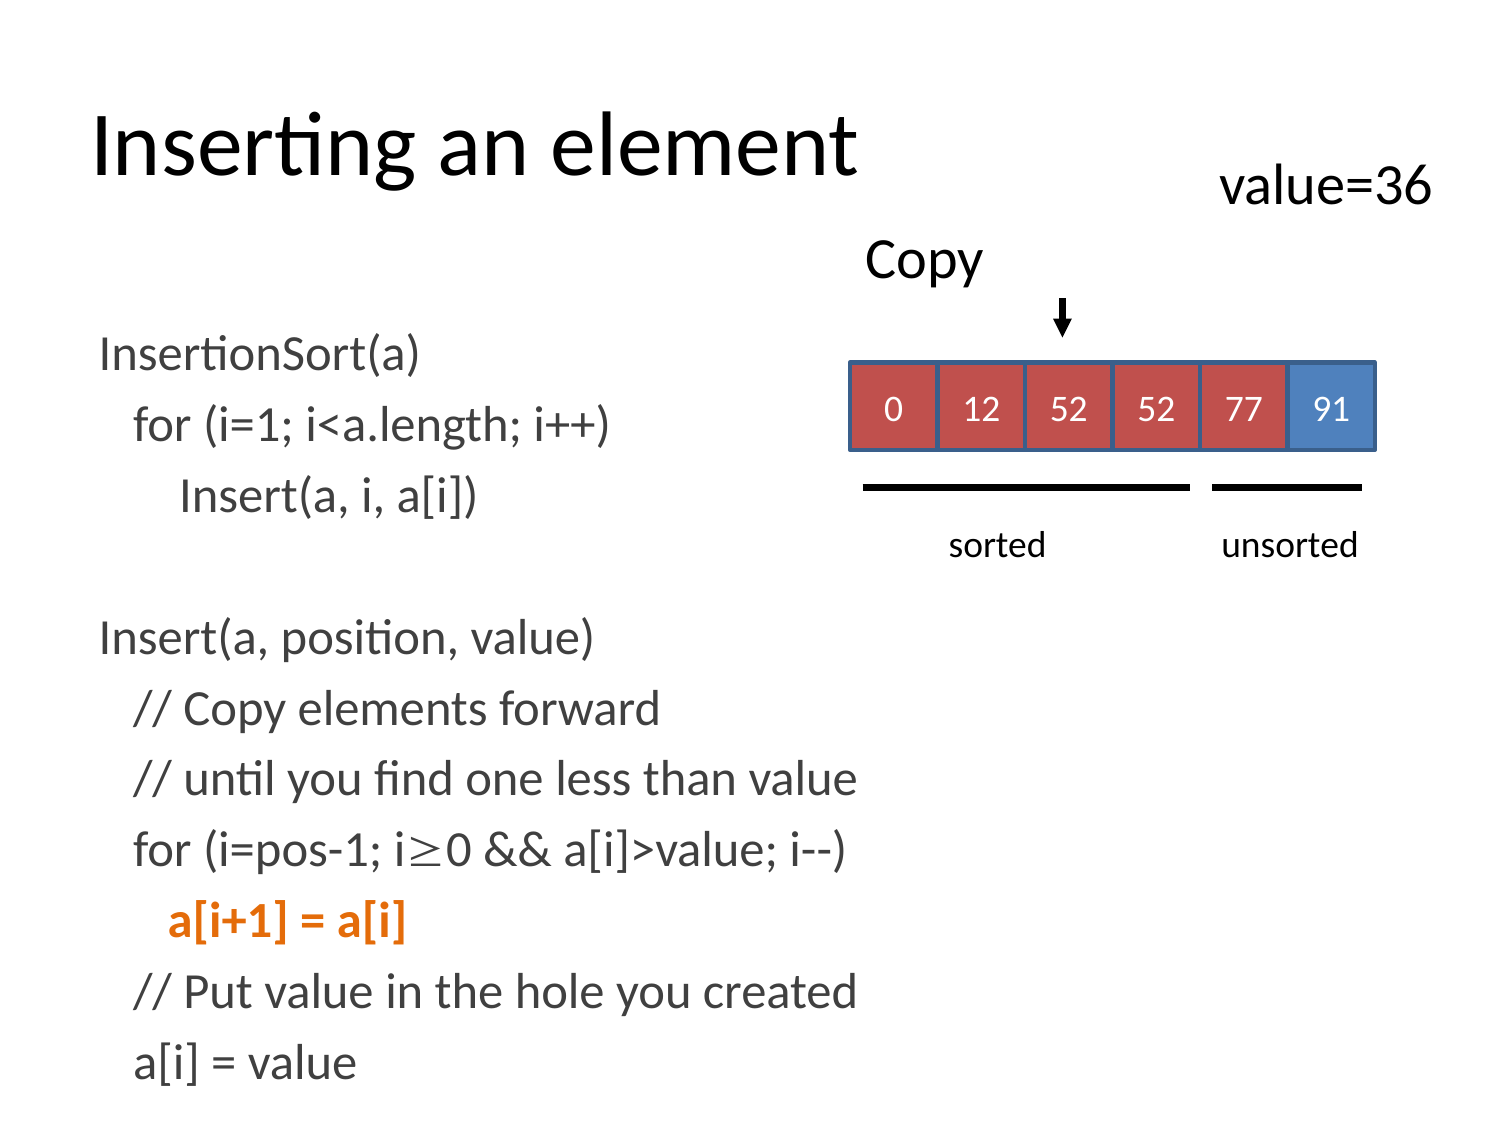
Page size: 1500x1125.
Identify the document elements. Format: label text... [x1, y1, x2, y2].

text_box unsorted [1206, 512, 1375, 573]
text_box 77 [1198, 360, 1289, 452]
text_box 52 [1110, 360, 1198, 452]
text_box 12 [939, 360, 1027, 452]
title Inserting an element [75, 45, 1425, 233]
text_box value=36 [1204, 139, 1449, 224]
text_box sorted [933, 512, 1062, 573]
text_box 91 [1289, 360, 1377, 452]
text_box 0 [848, 360, 939, 452]
text_box 52 [1026, 360, 1110, 452]
list InsertionSort(a) for (i=1; i<a.length; i++) Insert(a, i, a[i]) Insert(a, position, value) // Copy elements forward // until you find one less than value for (i=pos-1; i0 && a[i]>value; i--) a[i+1] = a[i] // Put value in the hole you created a[i] = value [75, 312, 1175, 1100]
text_box Copy [850, 212, 999, 298]
